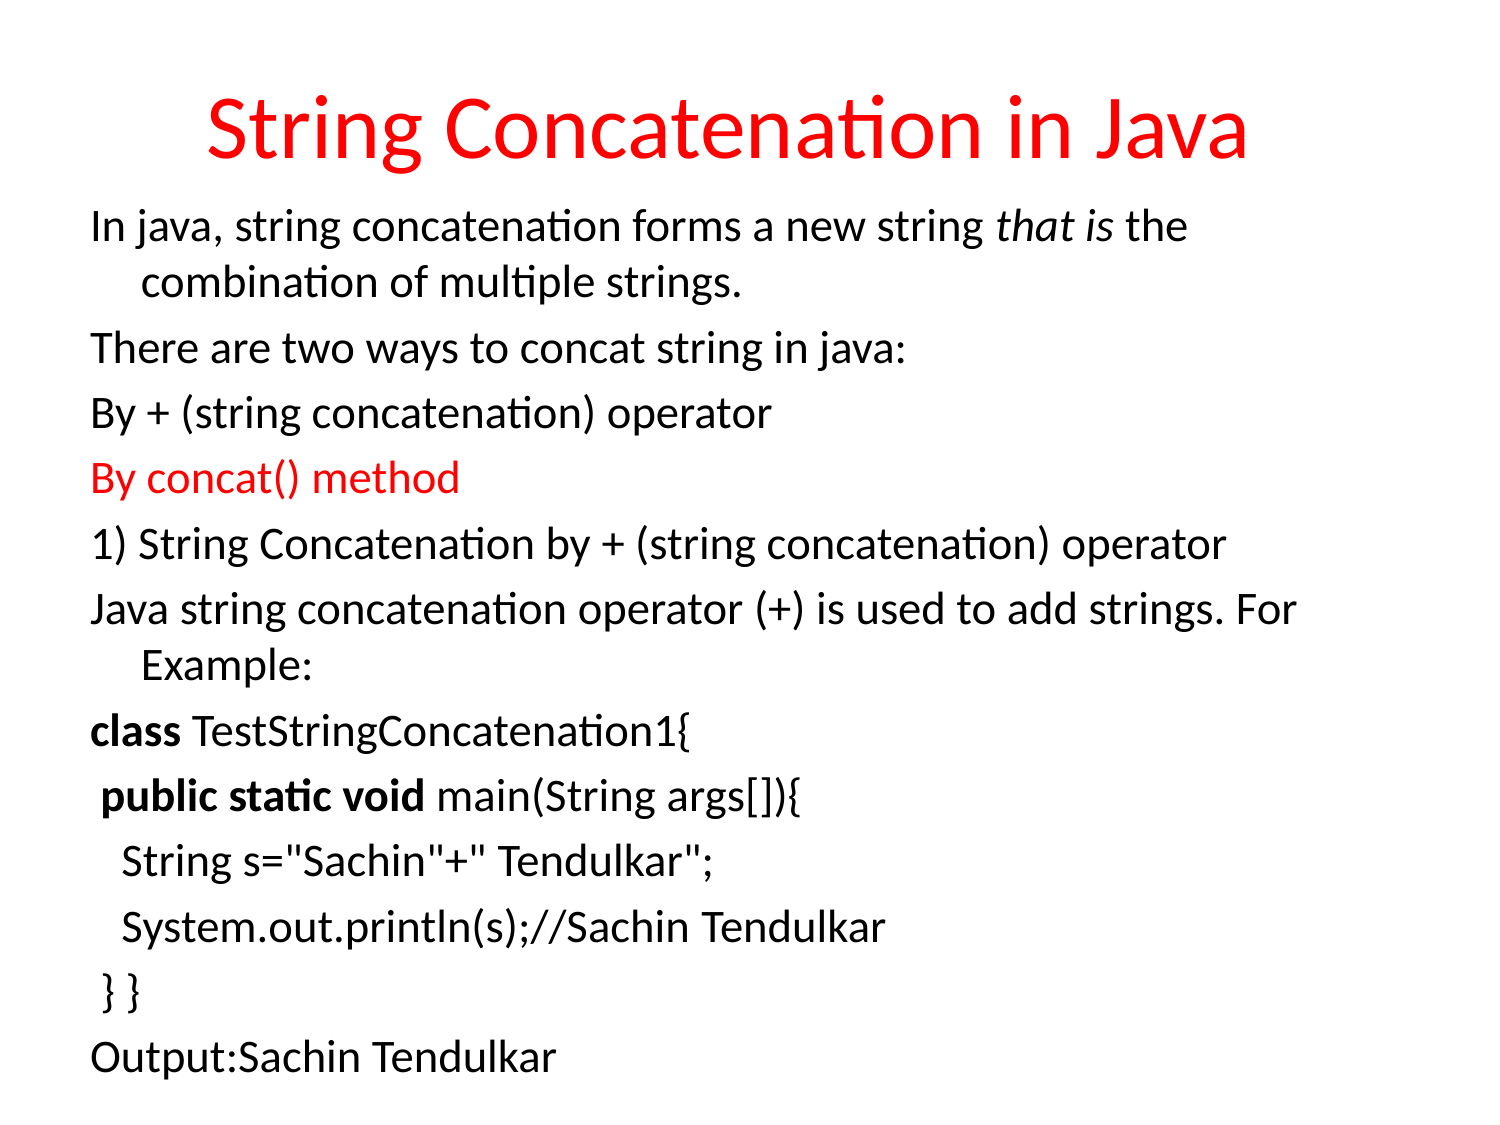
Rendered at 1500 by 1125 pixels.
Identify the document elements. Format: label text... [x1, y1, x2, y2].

list In java, string concatenation forms a new string that is the combination of multiple strings. There are two ways to concat string in java: By + (string concatenation) operator By concat() method 1) String Concatenation by + (string concatenation) operator Java string concatenation operator (+) is used to add strings. For Example: class TestStringConcatenation1{ public static void main(String args[]){ String s="Sachin"+" Tendulkar"; System.out.println(s);//Sachin Tendulkar } } Output:Sachin Tendulkar [75, 187, 1425, 1090]
title String Concatenation in Java [75, 45, 1425, 187]
